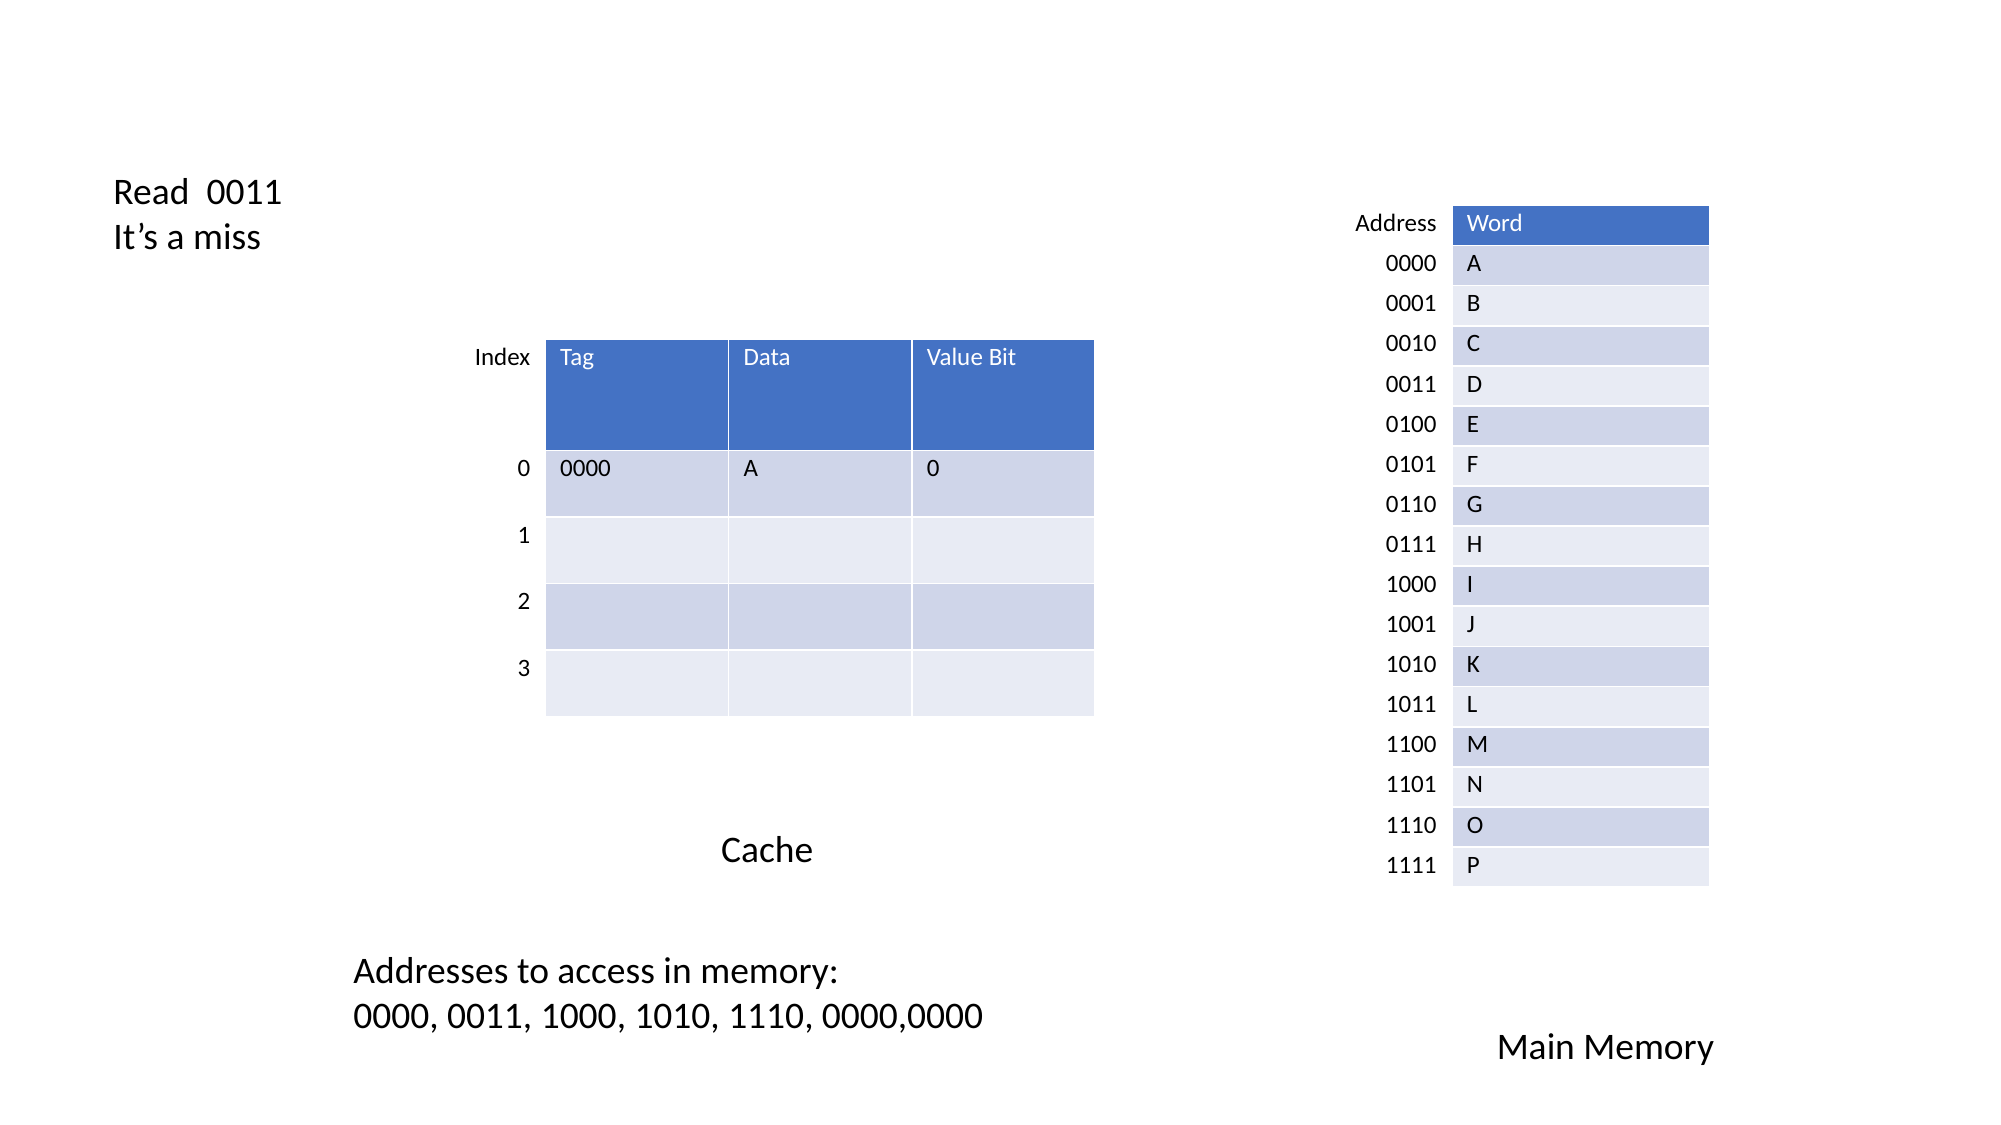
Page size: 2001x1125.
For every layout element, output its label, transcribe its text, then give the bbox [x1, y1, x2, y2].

table_cell N [1453, 768, 1709, 806]
table_header Word [1453, 206, 1709, 245]
table_cell 0010 [1194, 327, 1451, 365]
table_cell J [1453, 607, 1709, 646]
table_cell [729, 518, 911, 583]
table_cell G [1453, 487, 1709, 525]
table_cell 0100 [1194, 407, 1451, 445]
table_cell 1111 [1194, 848, 1451, 886]
table_cell 0111 [1194, 527, 1451, 565]
table_cell E [1453, 407, 1709, 445]
table_cell M [1453, 728, 1709, 766]
table_header Value Bit [913, 340, 1094, 450]
table_header Address [1194, 206, 1451, 245]
table_cell 1100 [1194, 728, 1451, 766]
text_box Cache [706, 817, 829, 878]
table_cell 1101 [1194, 768, 1451, 806]
table_cell 1000 [1194, 567, 1451, 605]
table_cell 1110 [1194, 808, 1451, 846]
table_cell F [1453, 447, 1709, 485]
text_box Addresses to access in memory: 0000, 0011, 1000, 1010, 1110, 0000,0000 [338, 938, 1353, 1089]
table_cell [546, 584, 728, 649]
table_cell L [1453, 687, 1709, 726]
table_cell C [1453, 327, 1709, 365]
table_cell [546, 651, 728, 716]
table_cell 3 [363, 651, 544, 716]
table_cell D [1453, 367, 1709, 405]
table_cell 0000 [546, 451, 728, 516]
table_cell B [1453, 286, 1709, 325]
table_header Tag [546, 340, 728, 450]
table_cell 2 [363, 584, 544, 649]
table_cell 0000 [1194, 246, 1451, 285]
table_cell O [1453, 808, 1709, 846]
table_cell K [1453, 647, 1709, 686]
table_cell 1011 [1194, 687, 1451, 726]
table_cell A [729, 451, 911, 516]
table_cell 0 [363, 451, 544, 516]
table_cell 1010 [1194, 647, 1451, 686]
table_cell 0101 [1194, 447, 1451, 485]
table_cell 0 [913, 451, 1094, 516]
table_header Index [363, 340, 544, 450]
table_cell A [1453, 246, 1709, 285]
table_cell 0011 [1194, 367, 1451, 405]
table_cell 1001 [1194, 607, 1451, 646]
table_cell 1 [363, 518, 544, 583]
table_cell [913, 651, 1094, 716]
table_cell P [1453, 848, 1709, 886]
table_cell [913, 584, 1094, 649]
table_cell [729, 584, 911, 649]
text_box Read 0011 It’s a miss [98, 159, 298, 310]
table_cell H [1453, 527, 1709, 565]
table_cell I [1453, 567, 1709, 605]
table_cell [913, 518, 1094, 583]
table_cell 0110 [1194, 487, 1451, 525]
table_header Data [729, 340, 911, 450]
text_box Main Memory [1482, 1014, 1730, 1074]
table_cell [546, 518, 728, 583]
table_cell [729, 651, 911, 716]
table_cell 0001 [1194, 286, 1451, 325]
